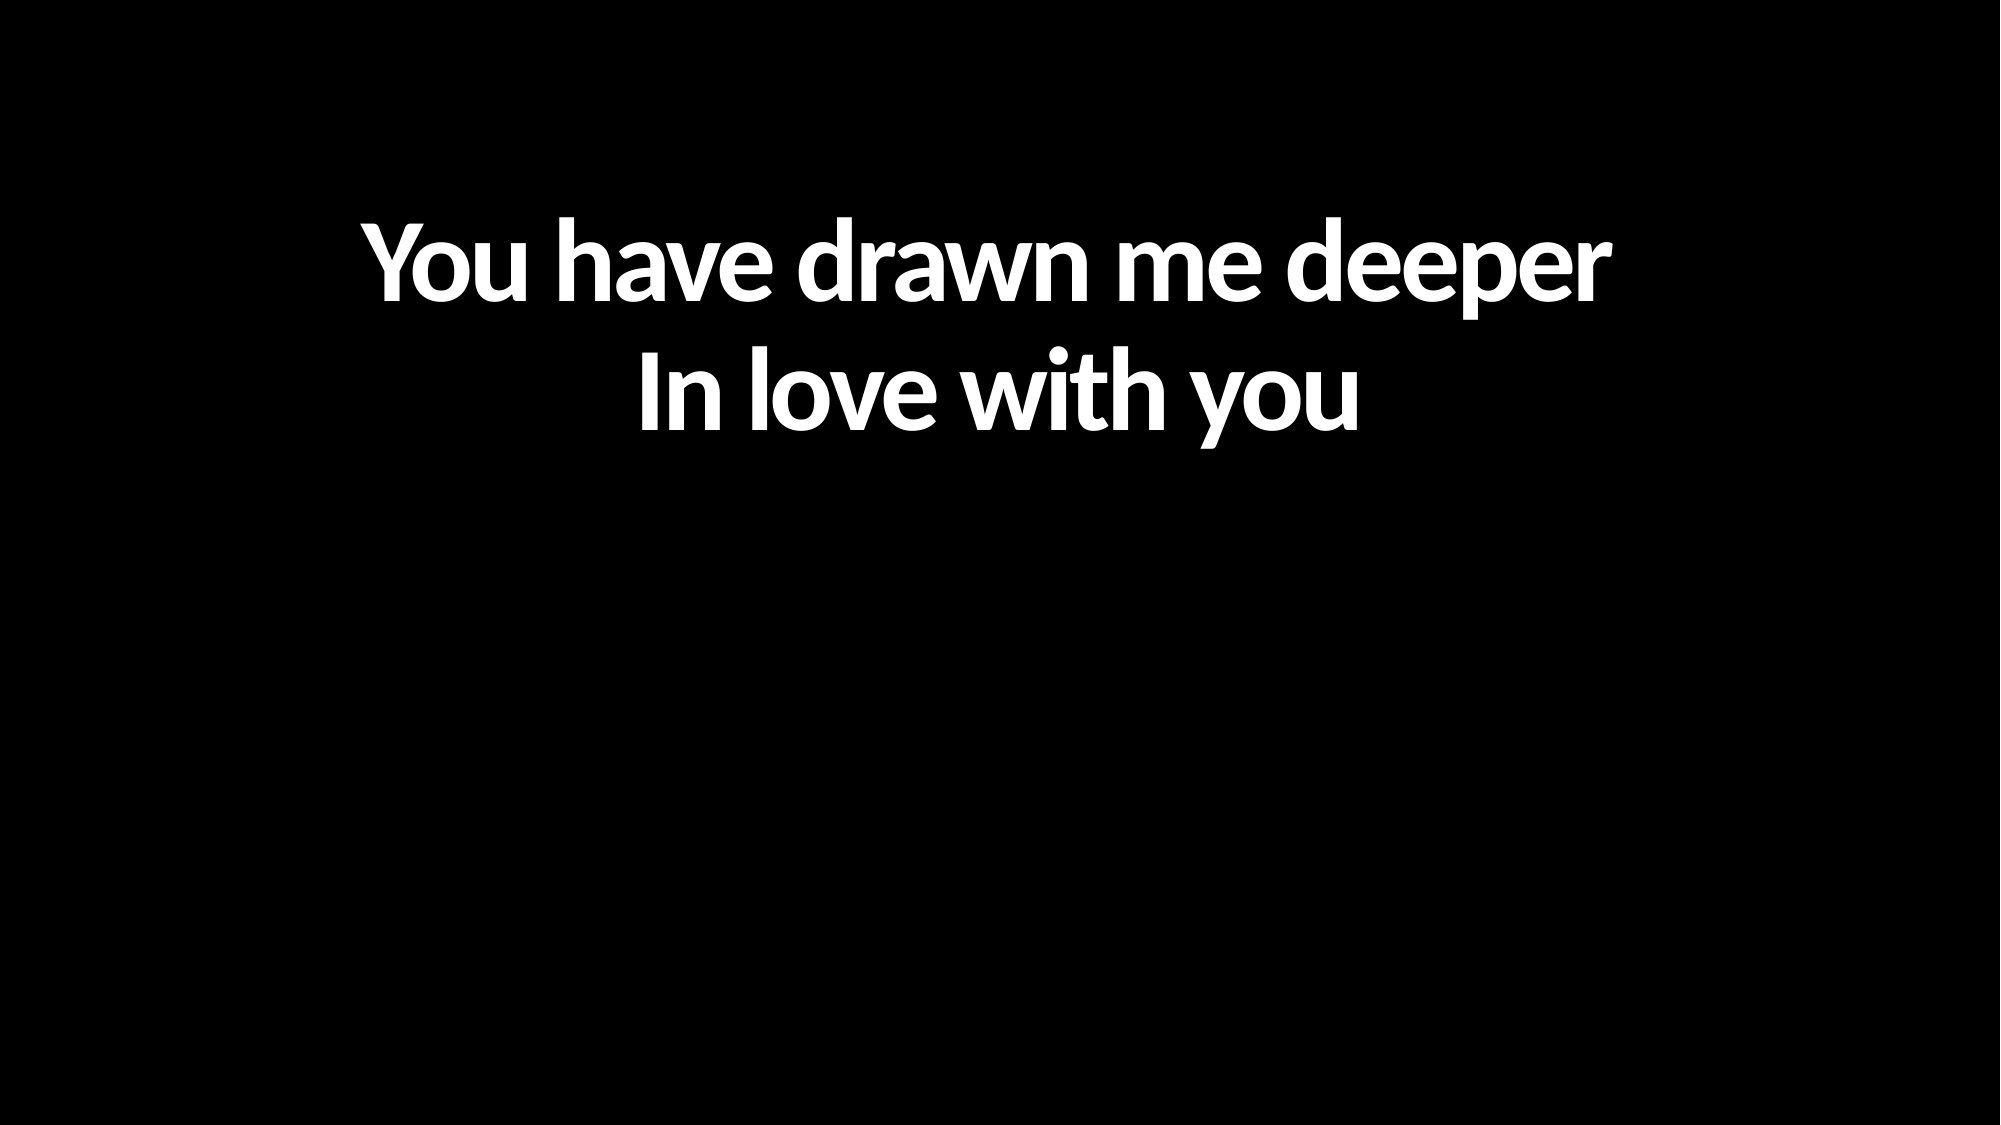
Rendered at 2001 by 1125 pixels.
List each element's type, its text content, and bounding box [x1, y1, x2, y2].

list You have drawn me deeper In love with you [0, 109, 2000, 464]
